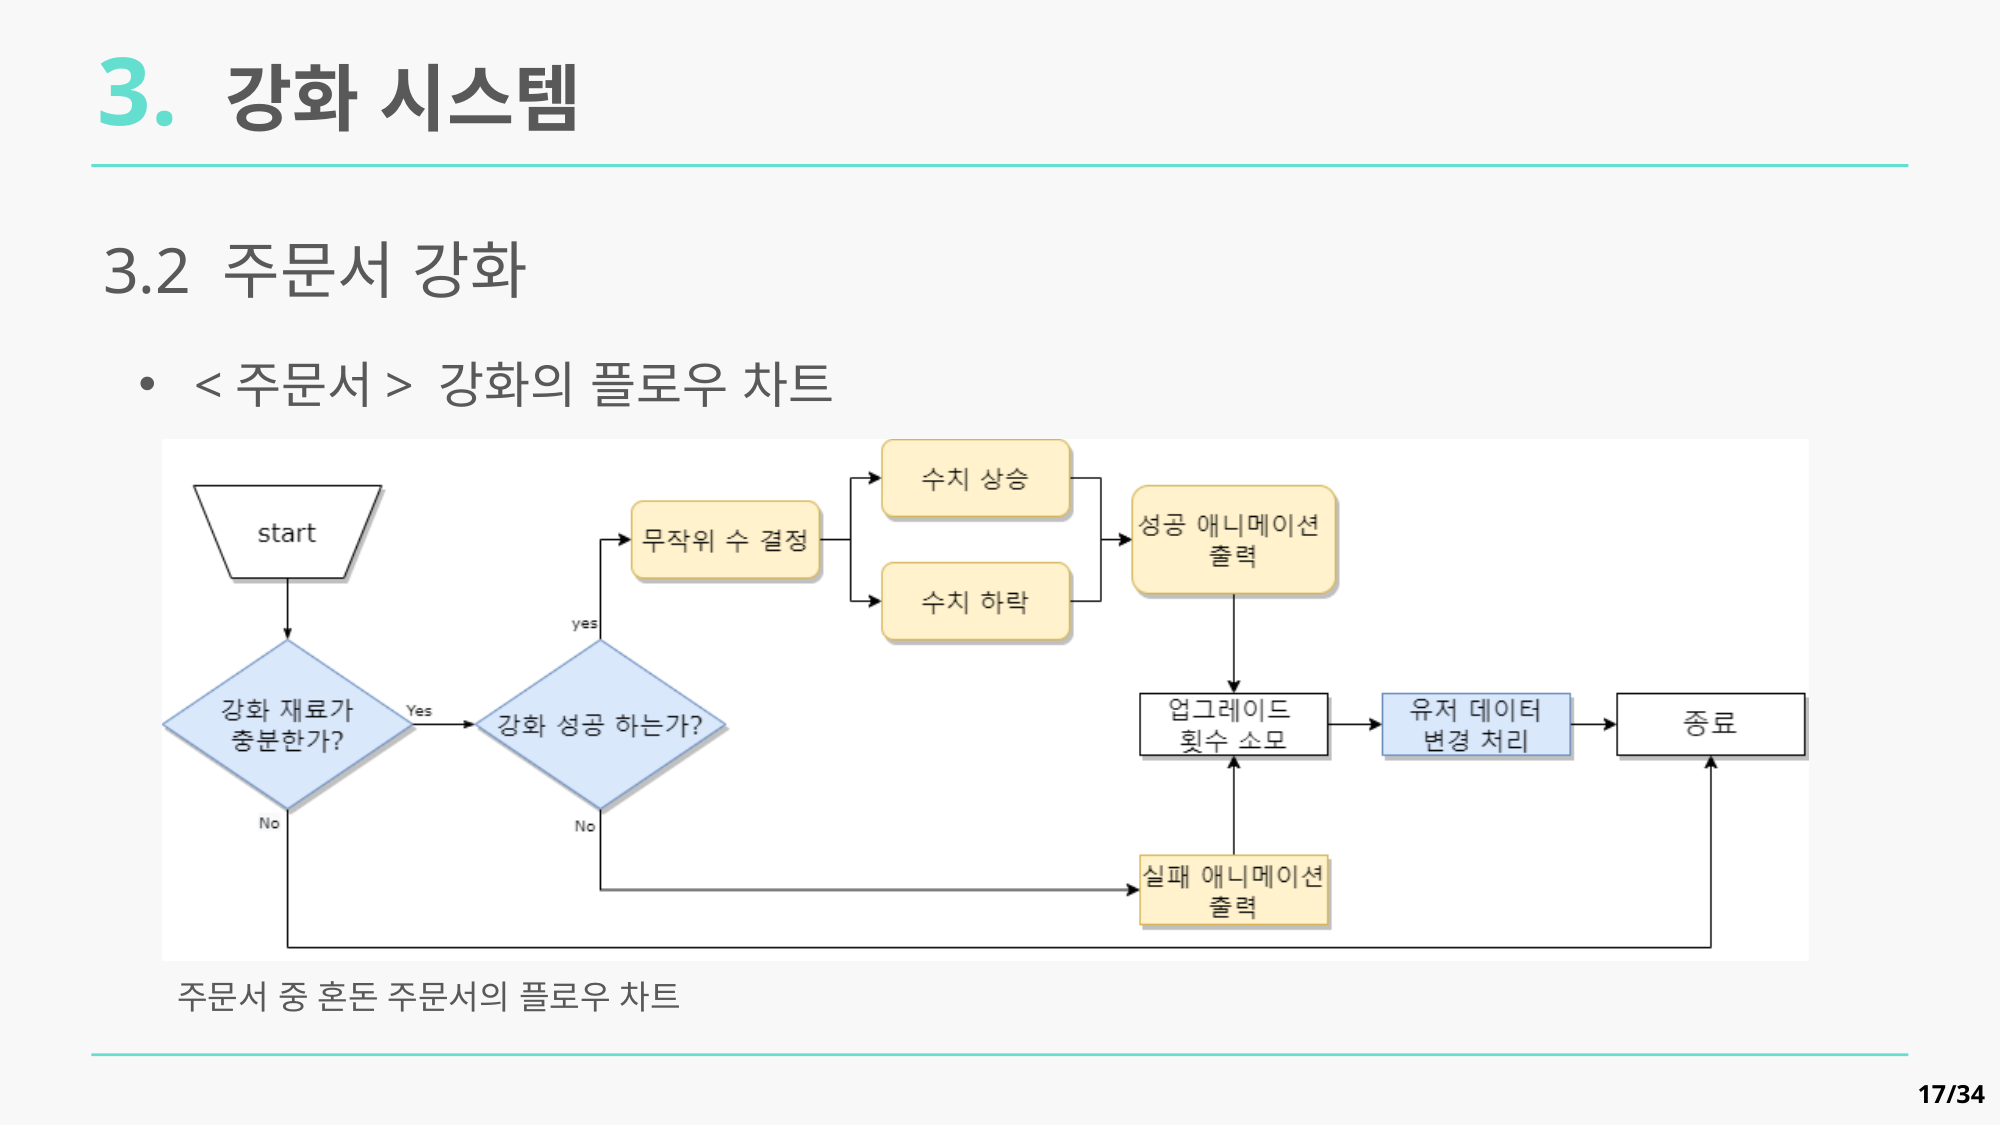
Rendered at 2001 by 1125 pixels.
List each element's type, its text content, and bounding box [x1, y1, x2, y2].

picture [162, 439, 1809, 961]
text_box 주문서 중 혼돈 주문서의 플로우 차트 [162, 968, 1983, 1024]
text_box 3.2 주문서 강화 [88, 224, 543, 314]
text_box [90, 1052, 1909, 1057]
text_box [90, 163, 1909, 168]
slide_number 17/34 [1550, 1065, 2000, 1125]
text_box <주문서> 강화의 플로우 차트 [123, 345, 1944, 421]
text_box 3. 강화 시스템 [82, 23, 597, 152]
